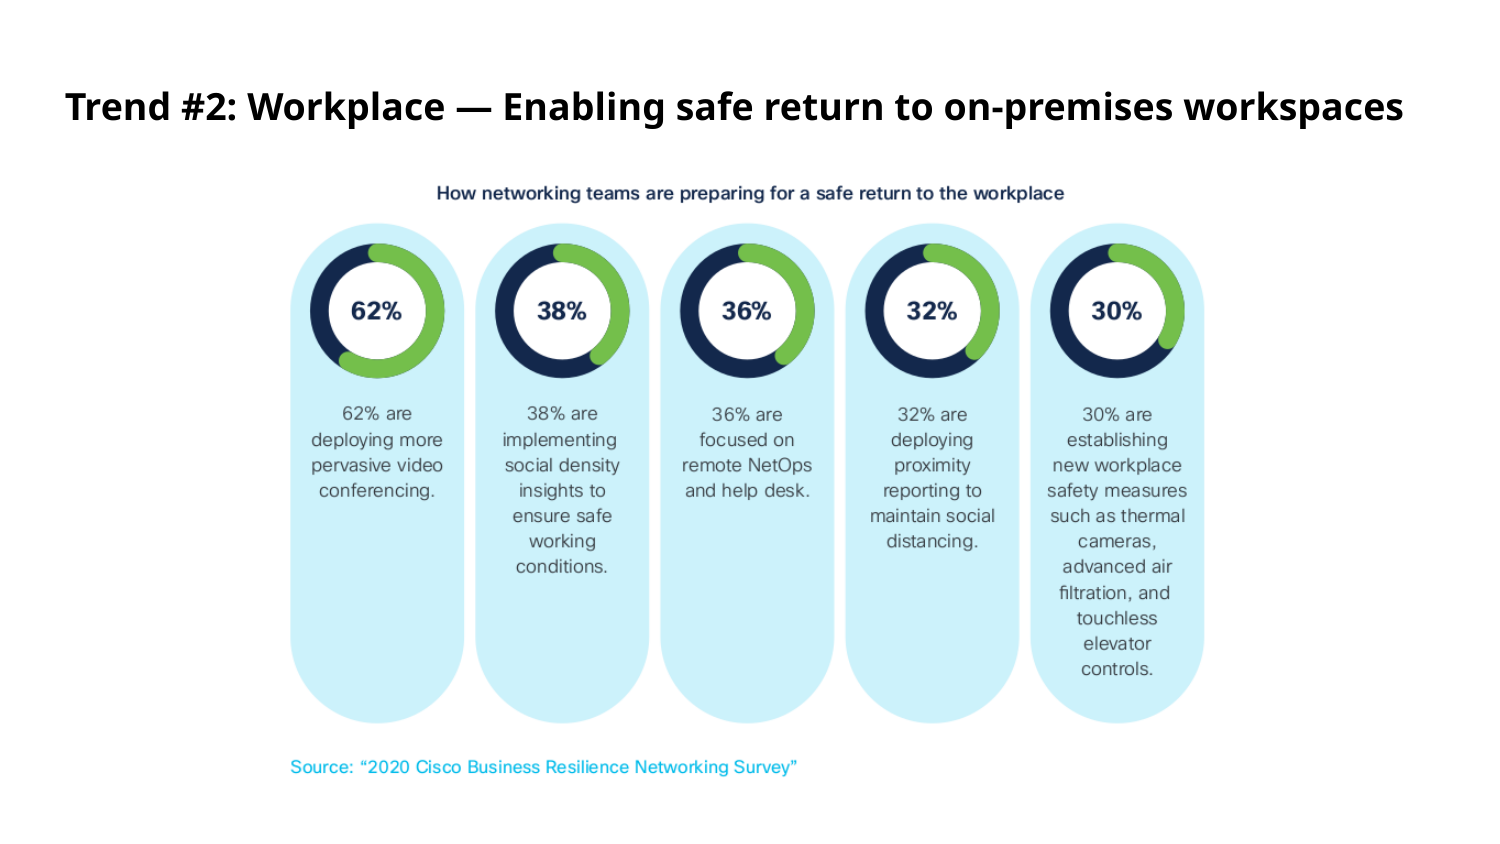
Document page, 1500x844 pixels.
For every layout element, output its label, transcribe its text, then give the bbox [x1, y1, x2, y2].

title Trend #2: Workplace — Enabling safe return to on-premises workspaces [49, 67, 1448, 173]
picture [274, 172, 1223, 794]
